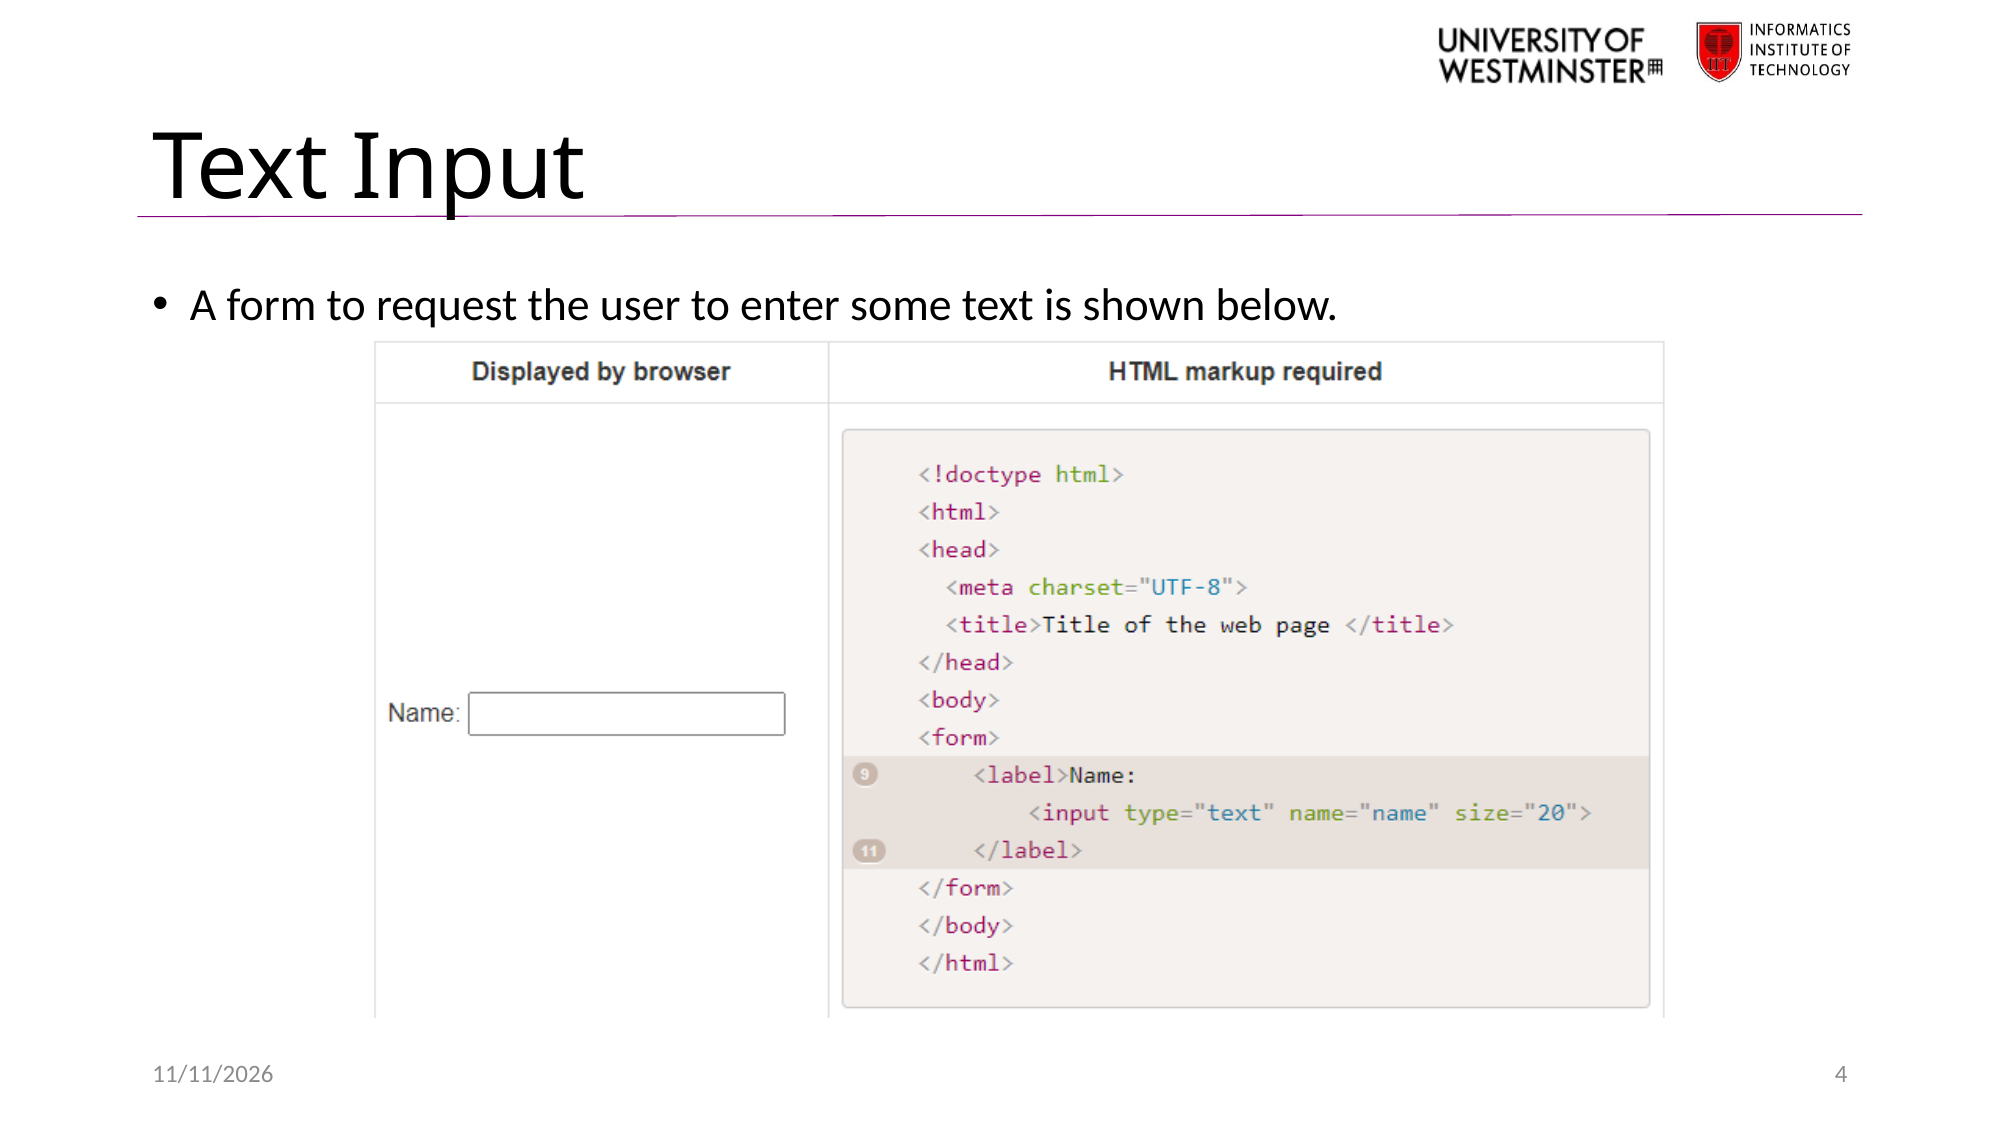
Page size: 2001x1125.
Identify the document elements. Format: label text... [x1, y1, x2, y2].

slide_number 4 [1412, 1042, 1863, 1103]
list A form to request the user to enter some text is shown below. [137, 273, 1863, 988]
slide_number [137, 1042, 588, 1103]
title Text Input [137, 59, 1863, 273]
picture [362, 332, 1668, 1018]
picture [1425, 5, 1863, 59]
